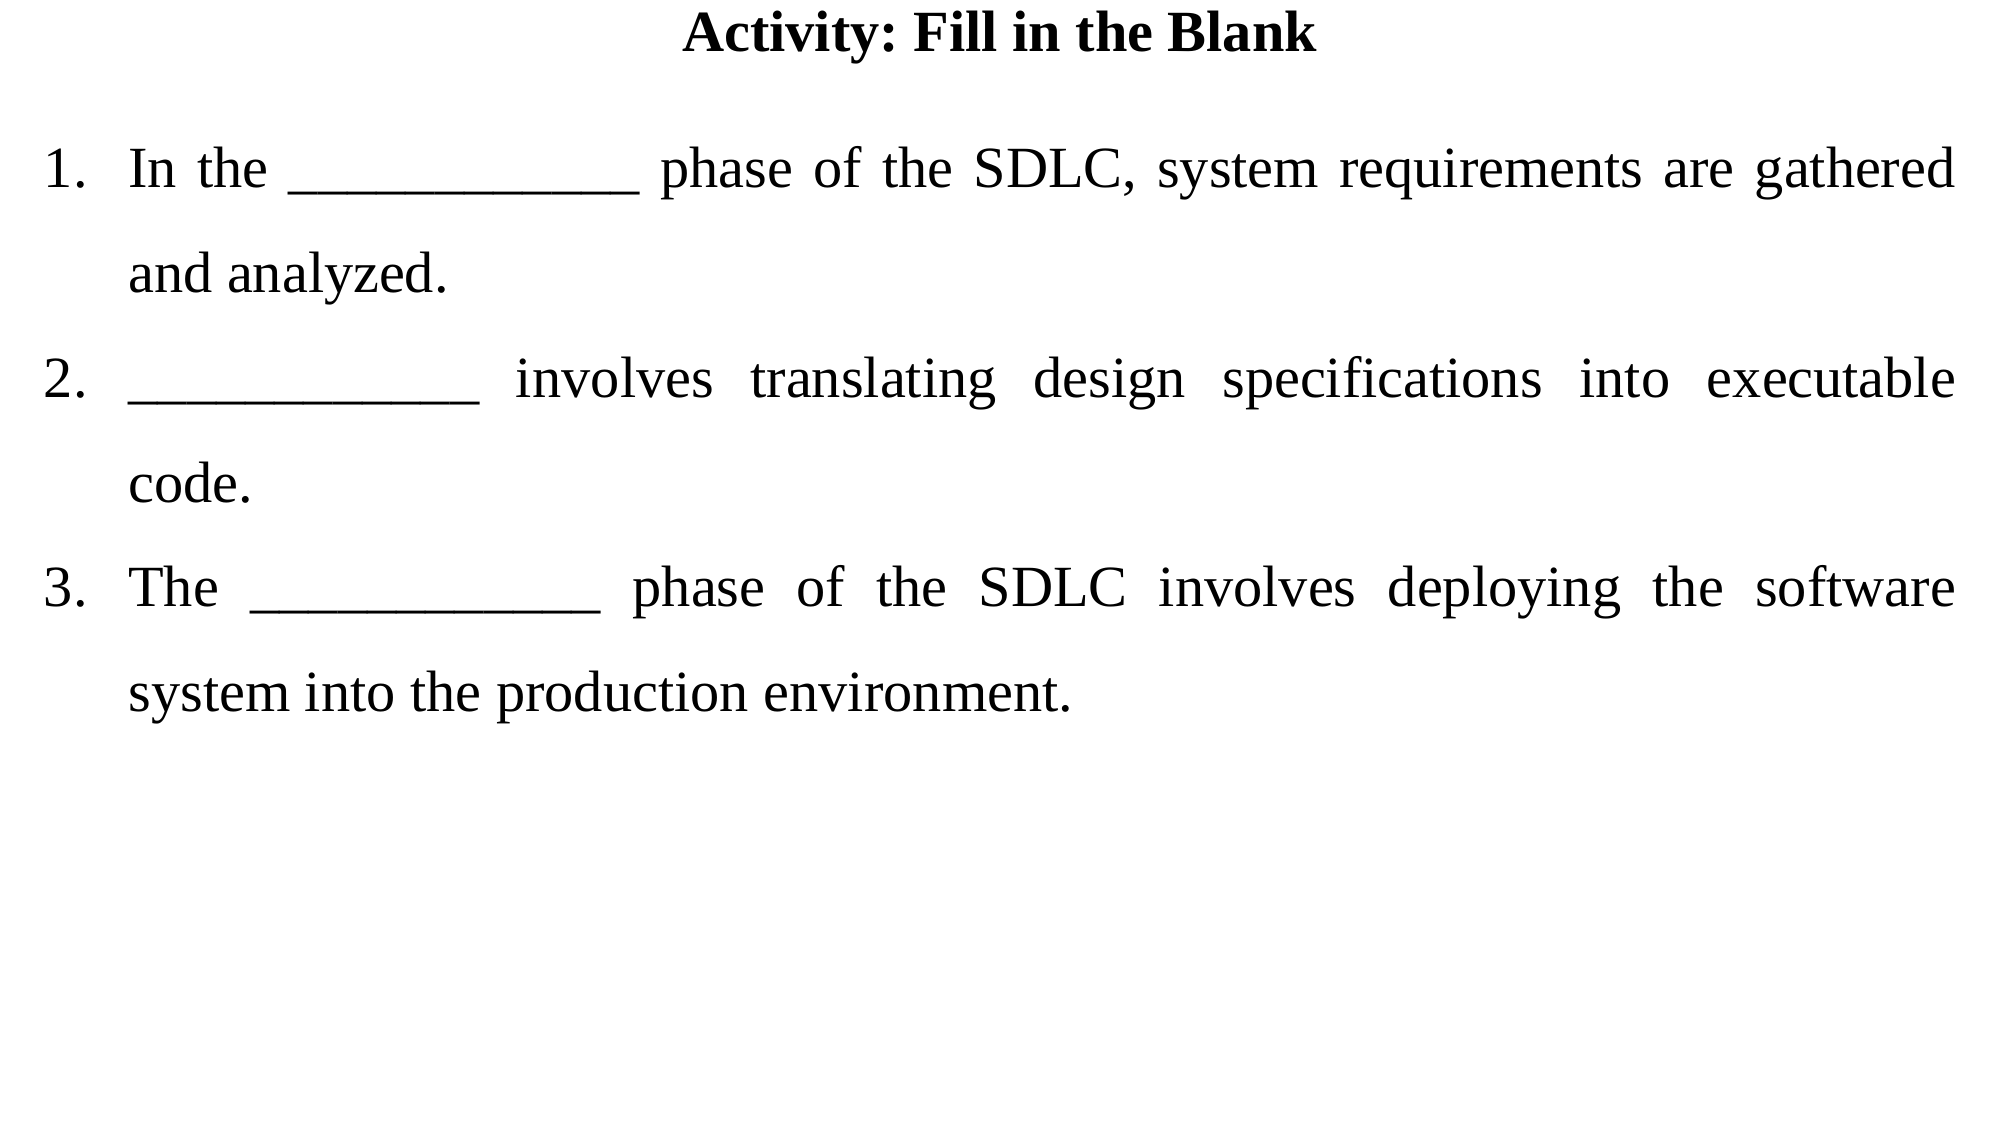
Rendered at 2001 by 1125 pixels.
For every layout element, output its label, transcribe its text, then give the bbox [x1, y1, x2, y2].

list In the ____________ phase of the SDLC, system requirements are gathered and analyzed. ____________ involves translating design specifications into executable code. The ____________ phase of the SDLC involves deploying the software system into the production environment. [29, 87, 1972, 1104]
title Activity: Fill in the Blank [137, 0, 1863, 66]
